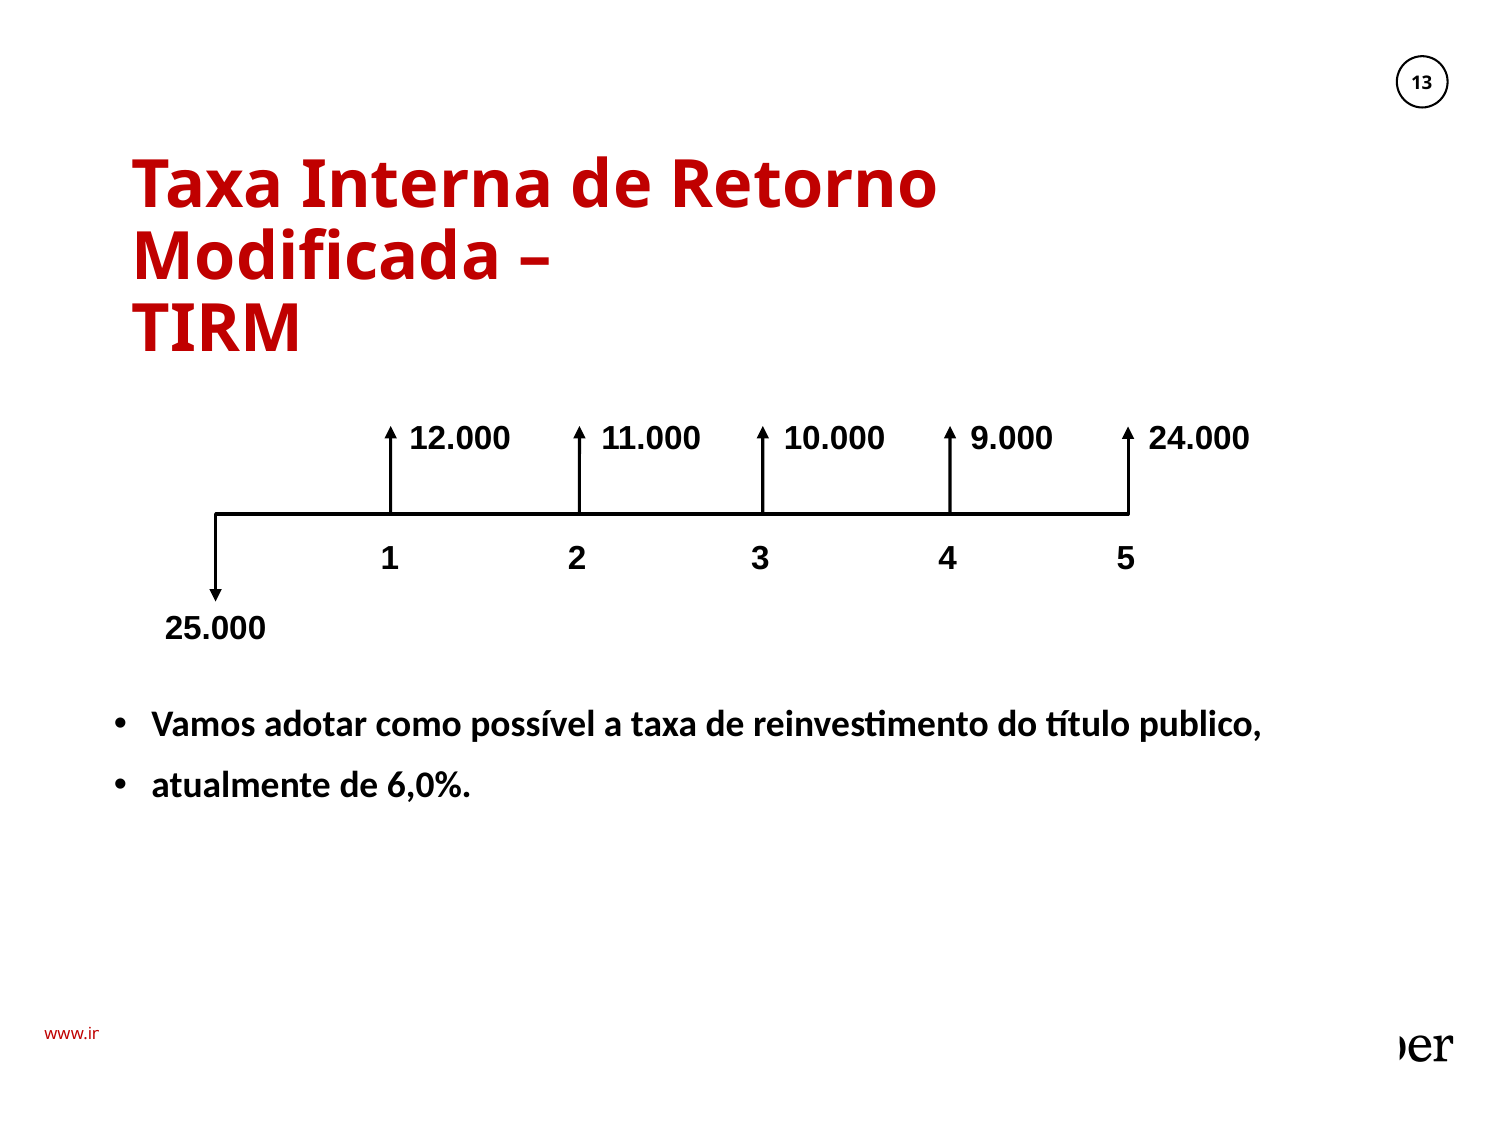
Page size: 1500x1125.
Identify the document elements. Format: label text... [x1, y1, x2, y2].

text_box 24.000 [1133, 408, 1266, 464]
text_box 4 [923, 529, 972, 584]
text_box 12.000 [394, 408, 527, 464]
text_box 5 [1101, 529, 1150, 584]
list Vamos adotar como possível a taxa de reinvestimento do título publico, atualmente de 6,0%. [98, 696, 1400, 1125]
text_box 1 [365, 529, 414, 584]
text_box 9.000 [955, 408, 1069, 464]
text_box 3 [736, 529, 785, 584]
text_box 10.000 [769, 408, 901, 464]
text_box 25.000 [150, 599, 282, 654]
text_box [756, 426, 769, 512]
title Taxa Interna de Retorno Modificada – TIRM [116, 142, 1140, 374]
text_box 11.000 [586, 408, 717, 464]
text_box [943, 426, 955, 512]
text_box [573, 426, 586, 512]
text_box [384, 426, 394, 512]
text_box [209, 426, 1133, 602]
text_box 2 [553, 529, 602, 584]
